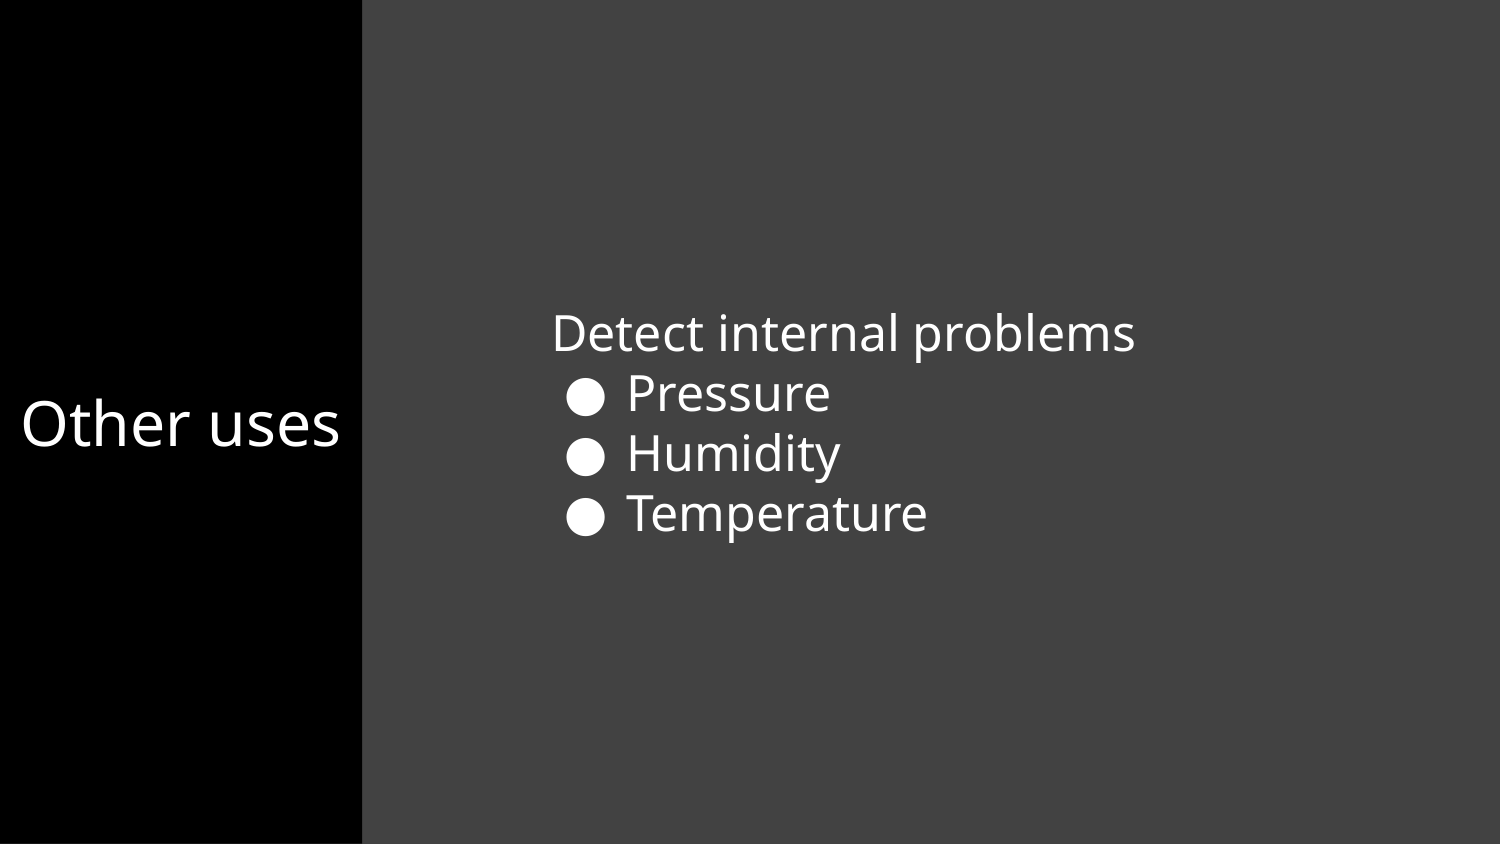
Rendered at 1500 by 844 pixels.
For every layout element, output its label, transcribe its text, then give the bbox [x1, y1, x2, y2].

text_box Detect internal problems Pressure Humidity Temperature [536, 286, 1248, 558]
text_box Other uses [0, 0, 363, 844]
